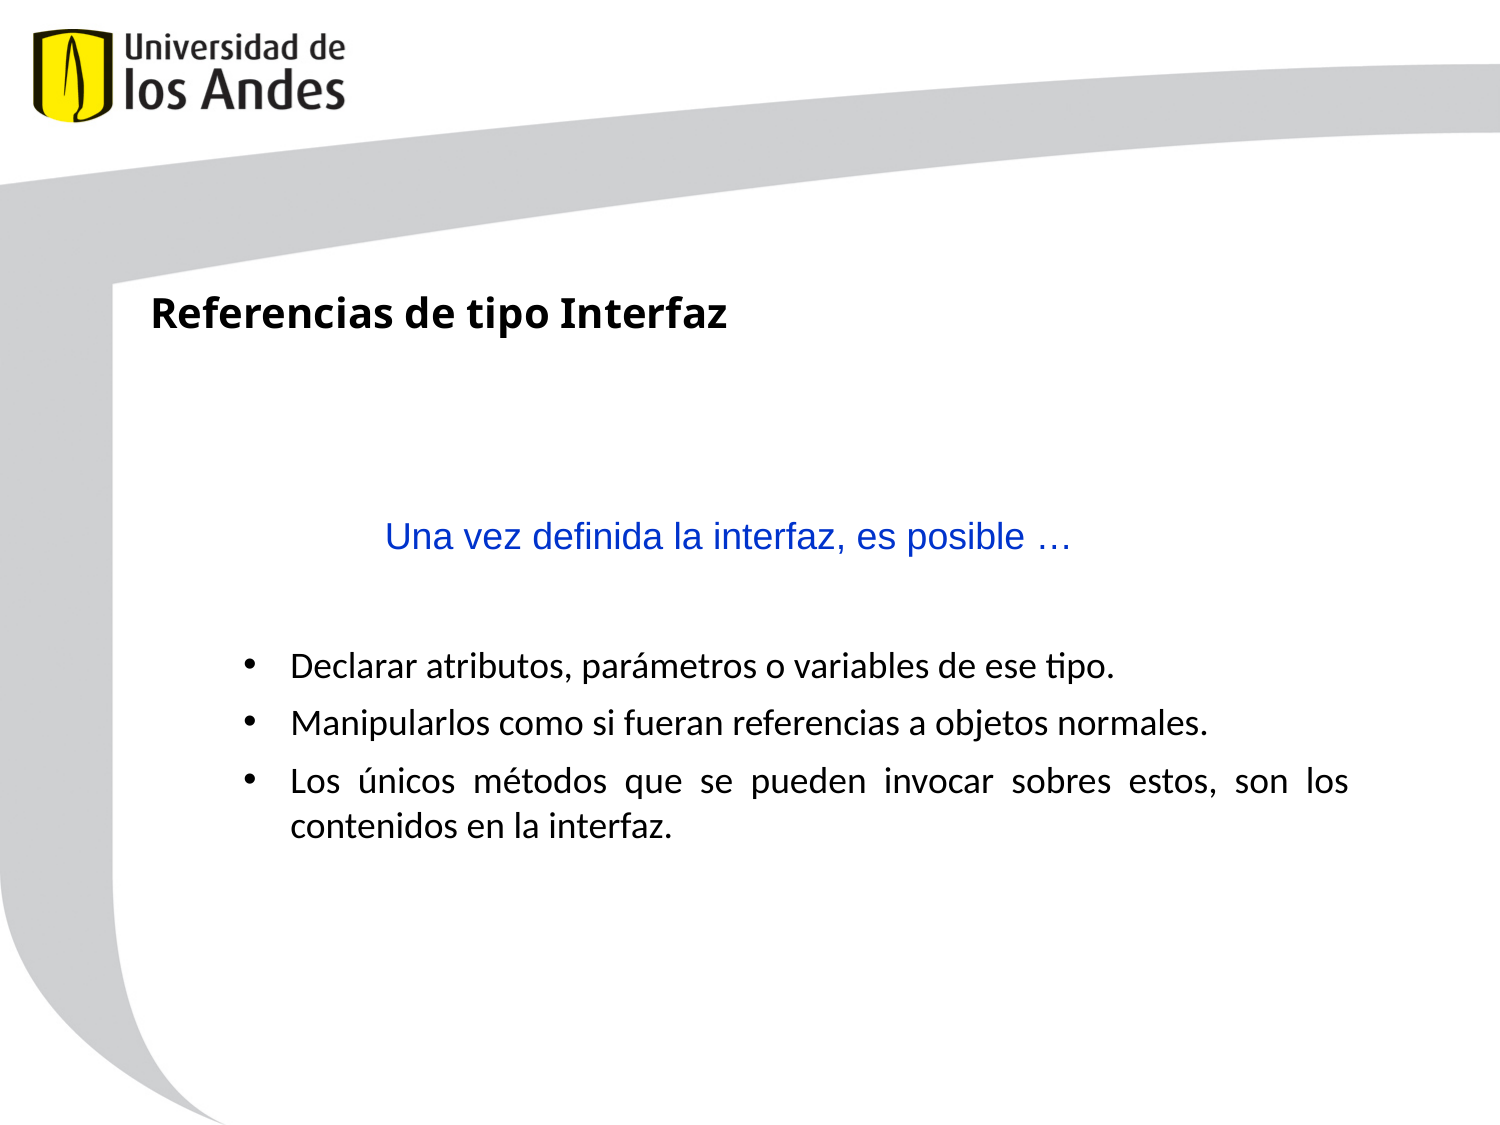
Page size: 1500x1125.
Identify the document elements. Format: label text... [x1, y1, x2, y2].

text_box Referencias de tipo Interfaz [135, 278, 951, 344]
text_box Una vez definida la interfaz, es posible … [370, 504, 1089, 565]
text_box Declarar atributos, parámetros o variables de ese tipo. Manipularlos como si fueran referencias a objetos normales. Los únicos métodos que se pueden invocar sobres estos, son los contenidos en la interfaz. [228, 633, 1365, 854]
picture [0, 0, 1500, 1125]
